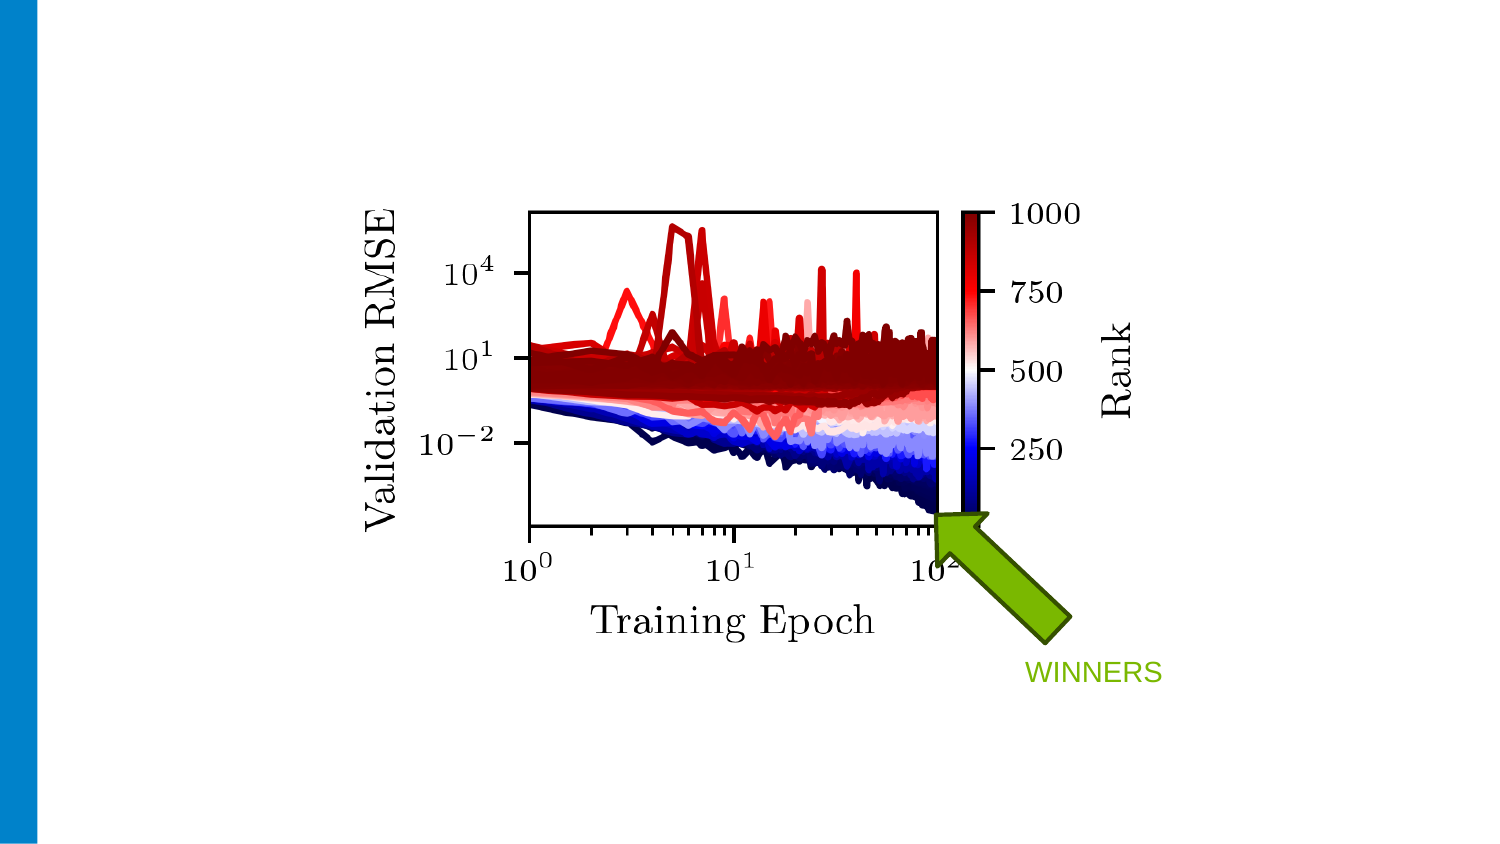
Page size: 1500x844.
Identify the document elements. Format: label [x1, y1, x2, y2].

picture [320, 157, 1180, 686]
